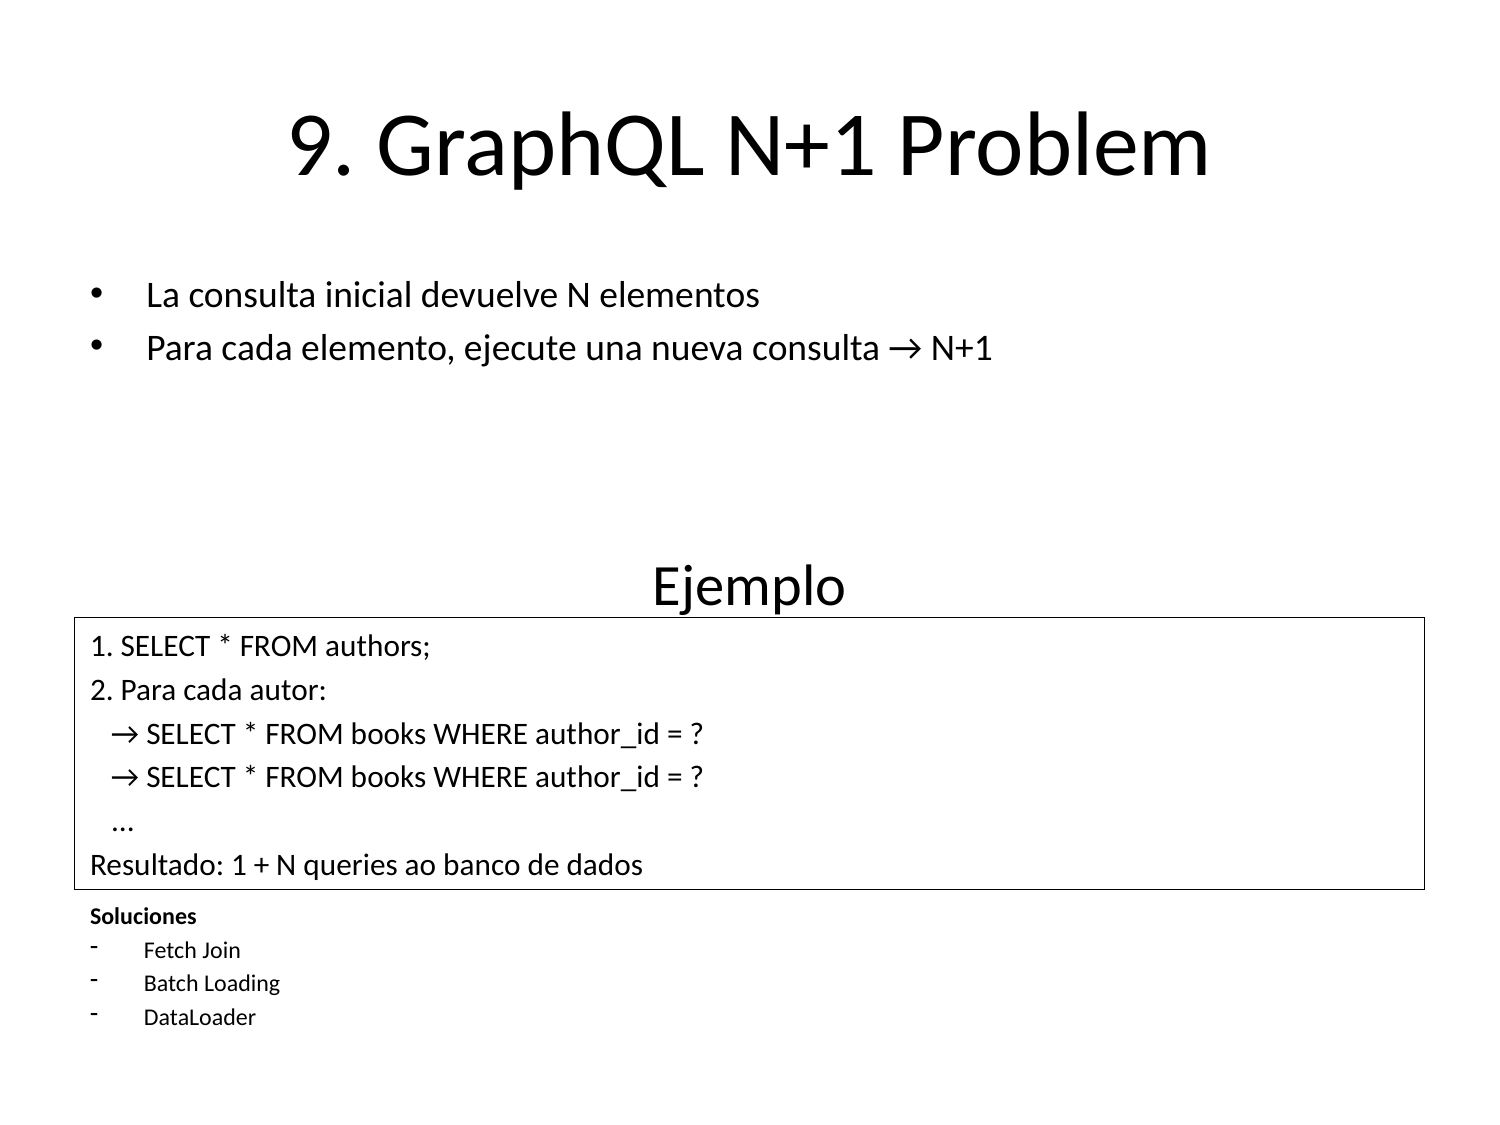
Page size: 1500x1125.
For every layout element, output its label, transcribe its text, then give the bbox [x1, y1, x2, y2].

text_box 1. SELECT * FROM authors; 2. Para cada autor: → SELECT * FROM books WHERE author_id = ? → SELECT * FROM books WHERE author_id = ? ... Resultado: 1 + N queries ao banco de dados [74, 617, 1425, 890]
text_box Ejemplo [74, 539, 1425, 617]
title 9. GraphQL N+1 Problem [75, 45, 1425, 233]
text_box Soluciones Fetch Join Batch Loading DataLoader [74, 893, 1425, 1038]
list La consulta inicial devuelve N elementos Para cada elemento, ejecute una nueva consulta → N+1 [75, 262, 1425, 411]
